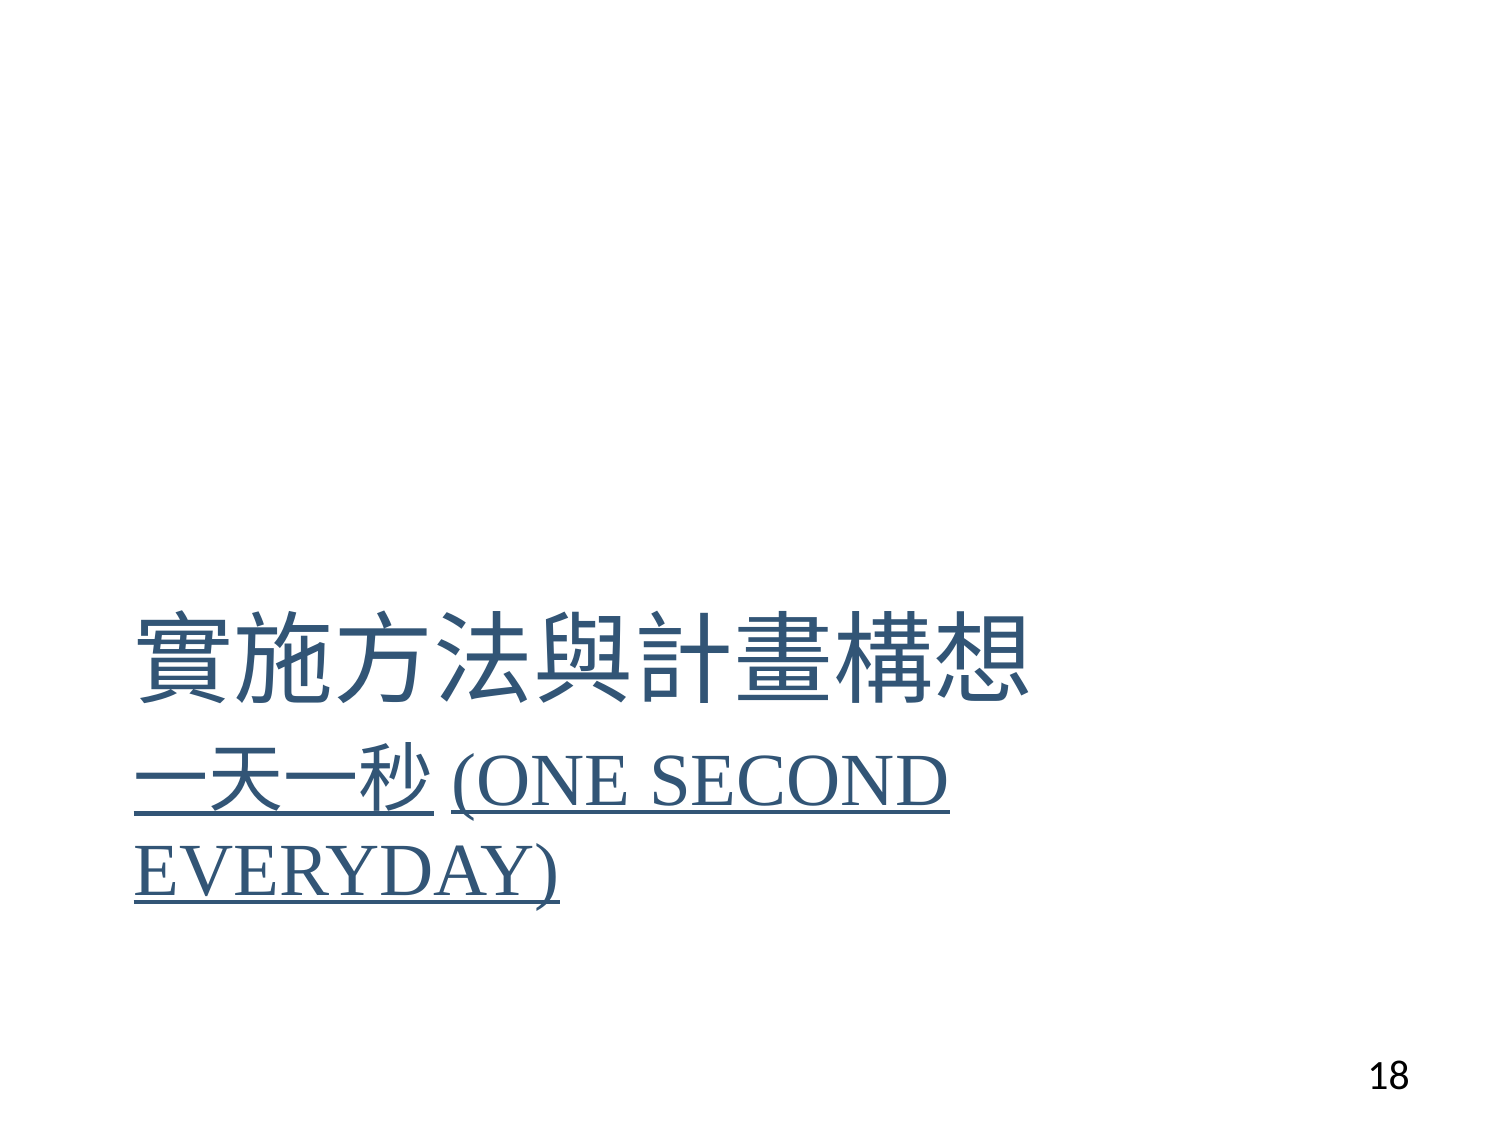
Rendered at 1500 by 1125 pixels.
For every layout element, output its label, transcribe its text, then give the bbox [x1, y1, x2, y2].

list 實施方法與計畫構想 [118, 476, 1394, 724]
slide_number 18 [1074, 1042, 1425, 1103]
title 一天一秒(one second everyday) [118, 724, 1394, 947]
